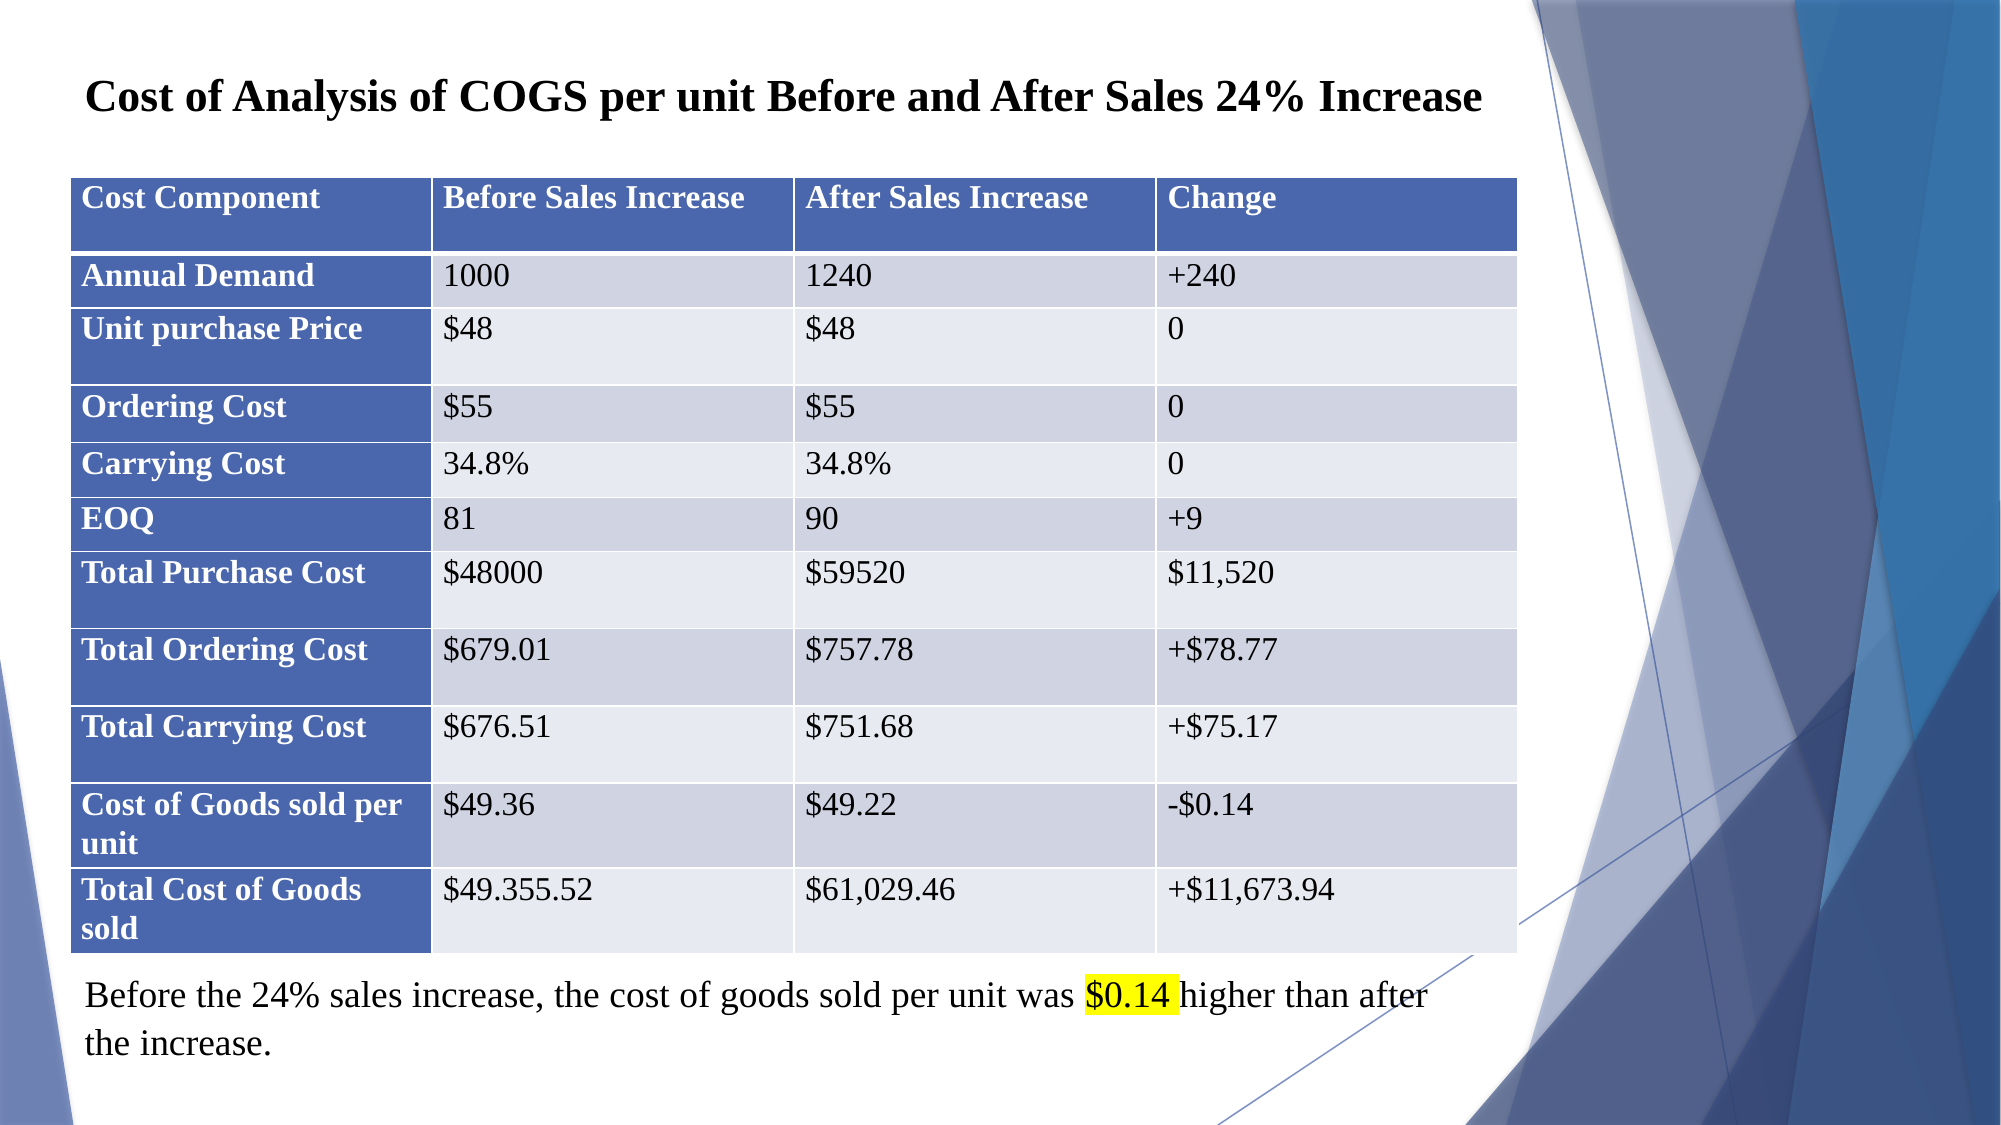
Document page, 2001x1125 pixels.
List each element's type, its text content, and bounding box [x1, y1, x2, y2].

table_cell Total Ordering Cost [71, 629, 431, 705]
table_cell 90 [795, 498, 1155, 551]
table_cell 0 [1157, 412, 1517, 442]
table_cell $59520 [795, 552, 1155, 628]
table_cell Annual Demand [71, 256, 431, 307]
table_cell $751.68 [795, 707, 1155, 782]
table_cell $48 [795, 309, 1155, 336]
text_box Cost of Analysis of COGS per unit Before and After Sales 24% Increase [69, 57, 1611, 128]
table_cell +9 [1157, 498, 1517, 551]
table_cell $49.36 [433, 784, 793, 867]
table_cell Total Purchase Cost [71, 552, 431, 628]
table_cell $676.51 [433, 707, 793, 782]
text_box [0, 336, 2000, 412]
table_cell Carrying Cost [71, 443, 431, 497]
table_cell +$78.77 [1157, 629, 1517, 705]
table_cell $49.22 [795, 784, 1155, 867]
table_cell 1000 [433, 256, 793, 307]
table_cell Total Cost of Goods sold [71, 869, 431, 953]
table_cell 34.8% [795, 443, 1155, 497]
table_cell $61,029.46 [795, 869, 1155, 953]
table_cell $679.01 [433, 629, 793, 705]
table_cell +$75.17 [1157, 707, 1517, 782]
table_header After Sales Increase [795, 178, 1155, 251]
table_cell $757.78 [795, 629, 1155, 705]
table_header Cost Component [71, 178, 431, 251]
table_header Before Sales Increase [433, 178, 793, 251]
table_cell $11,520 [1157, 552, 1517, 628]
table_cell Unit purchase Price [71, 309, 431, 336]
table_cell $49.355.52 [433, 869, 793, 953]
table_cell +240 [1157, 256, 1517, 307]
table_cell EOQ [71, 498, 431, 551]
table_cell 34.8% [433, 443, 793, 497]
table_cell +$11,673.94 [1157, 869, 1517, 953]
table_cell $55 [795, 412, 1155, 442]
table_cell 81 [433, 498, 793, 551]
table_cell 0 [1157, 443, 1517, 497]
table_cell 0 [1157, 309, 1517, 336]
text_box Before the 24% sales increase, the cost of goods sold per unit was $0.14 higher than after the increase. [69, 959, 1475, 1071]
table_cell $48000 [433, 552, 793, 628]
table_cell $55 [433, 412, 793, 442]
table_cell Cost of Goods sold per unit [71, 784, 431, 867]
table_cell Ordering Cost [71, 412, 431, 442]
table_cell Total Carrying Cost [71, 707, 431, 782]
table_cell 1240 [795, 256, 1155, 307]
table_cell $48 [433, 309, 793, 336]
table_cell -$0.14 [1157, 784, 1517, 867]
table_header Change [1157, 178, 1517, 251]
